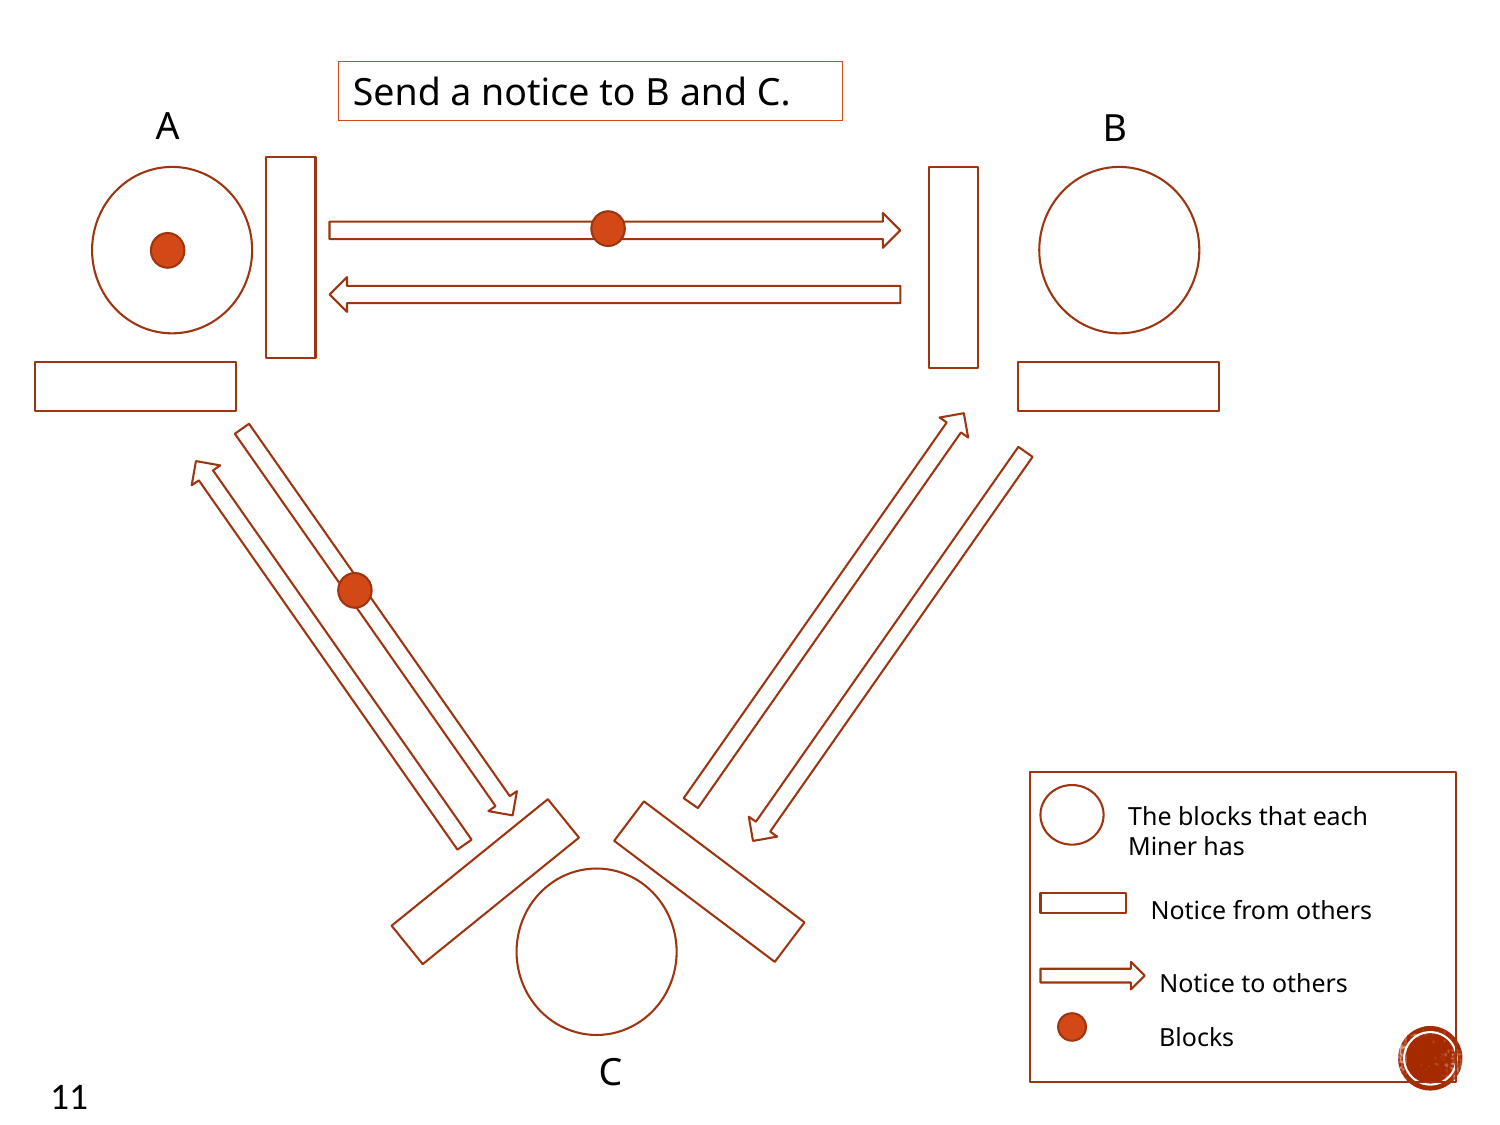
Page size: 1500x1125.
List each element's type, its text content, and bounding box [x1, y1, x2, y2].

text_box [34, 361, 237, 412]
text_box [328, 220, 594, 241]
text_box [390, 798, 580, 965]
text_box C [583, 1040, 647, 1101]
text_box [1032, 773, 1463, 1080]
text_box [337, 571, 373, 609]
text_box [590, 210, 626, 248]
text_box [622, 212, 901, 249]
text_box [1038, 165, 1201, 335]
text_box [234, 422, 354, 583]
text_box [928, 166, 979, 369]
text_box [515, 867, 678, 1037]
text_box [747, 446, 1034, 842]
text_box [328, 276, 902, 313]
text_box [1017, 361, 1220, 412]
text_box [356, 597, 518, 817]
text_box Send a notice to B and C. [338, 61, 843, 121]
text_box A [140, 94, 204, 154]
text_box [190, 460, 473, 851]
text_box 11 [35, 1064, 155, 1125]
text_box [91, 165, 254, 335]
text_box [682, 412, 970, 809]
text_box [149, 231, 186, 269]
text_box [613, 800, 806, 963]
text_box B [1087, 96, 1150, 157]
text_box [265, 156, 317, 359]
